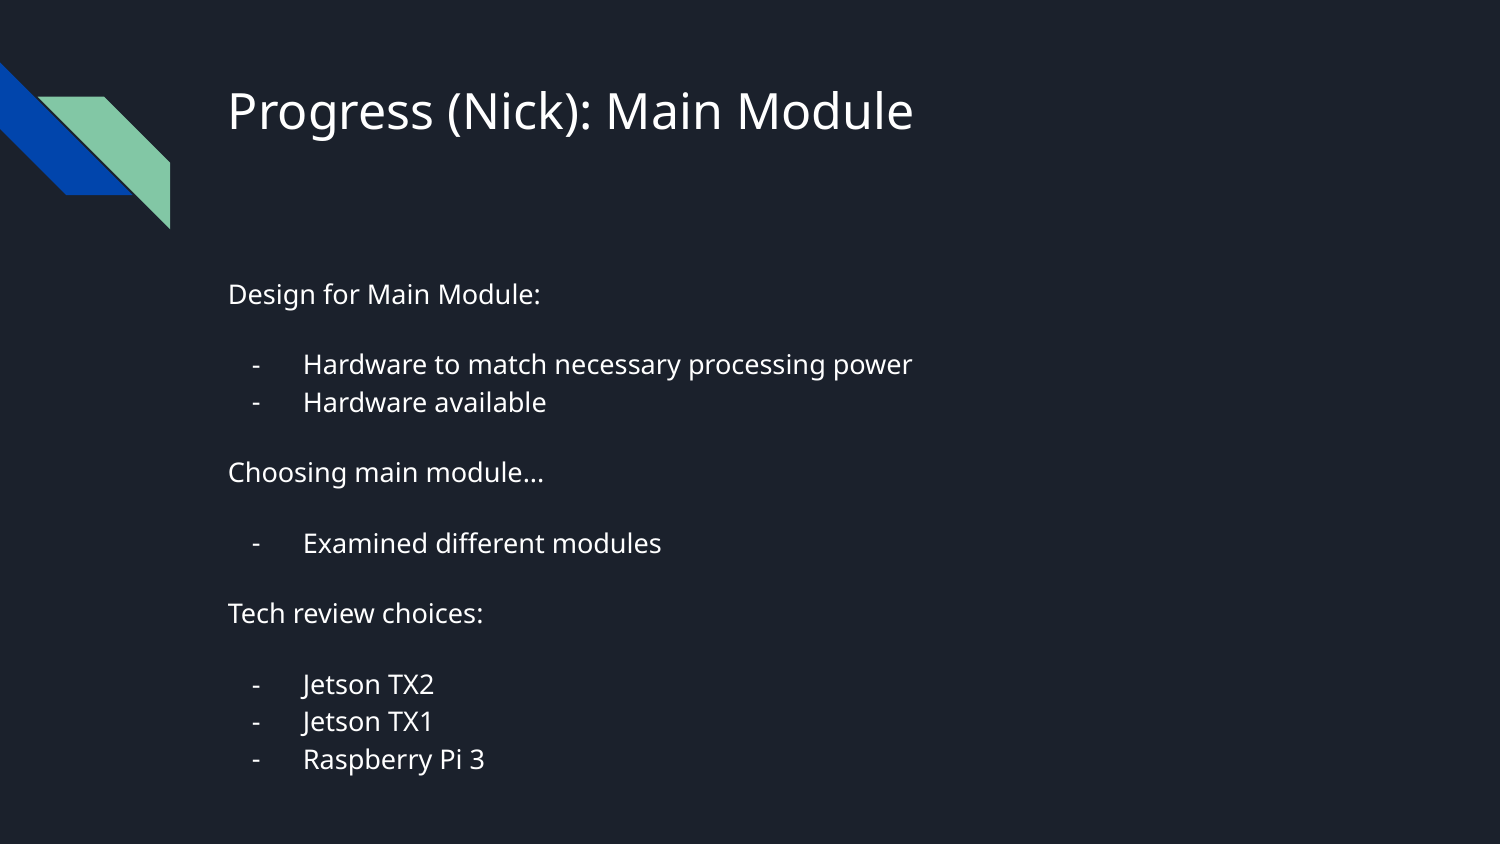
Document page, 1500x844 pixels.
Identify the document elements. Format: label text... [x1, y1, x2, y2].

title Progress (Nick): Main Module [212, 64, 1368, 215]
list Design for Main Module: Hardware to match necessary processing power Hardware available Choosing main module... Examined different modules Tech review choices: Jetson TX2 Jetson TX1 Raspberry Pi 3 [212, 257, 1368, 815]
